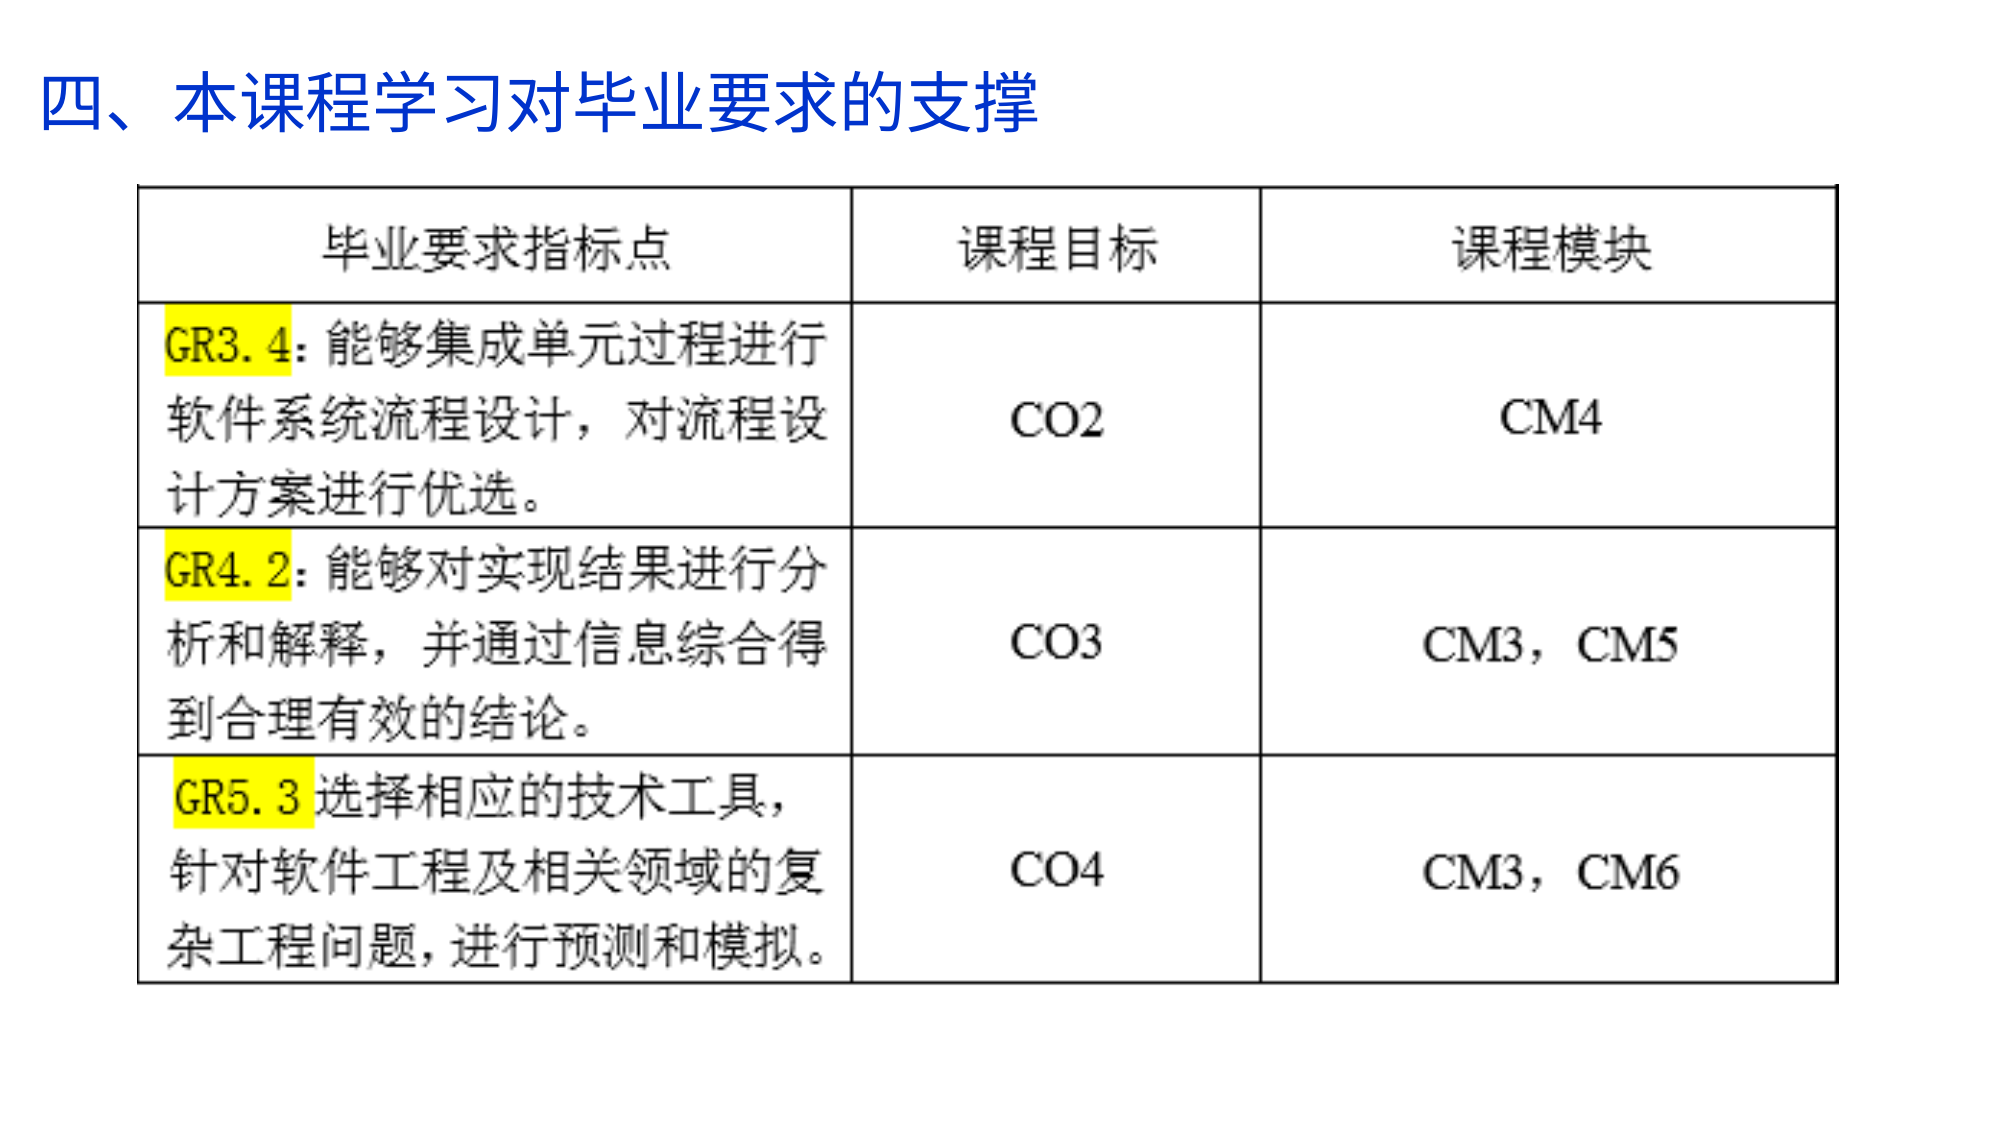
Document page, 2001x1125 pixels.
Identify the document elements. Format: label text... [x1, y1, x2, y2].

picture [137, 184, 1839, 988]
text_box 四、本课程学习对毕业要求的支撑 [27, 54, 1166, 147]
